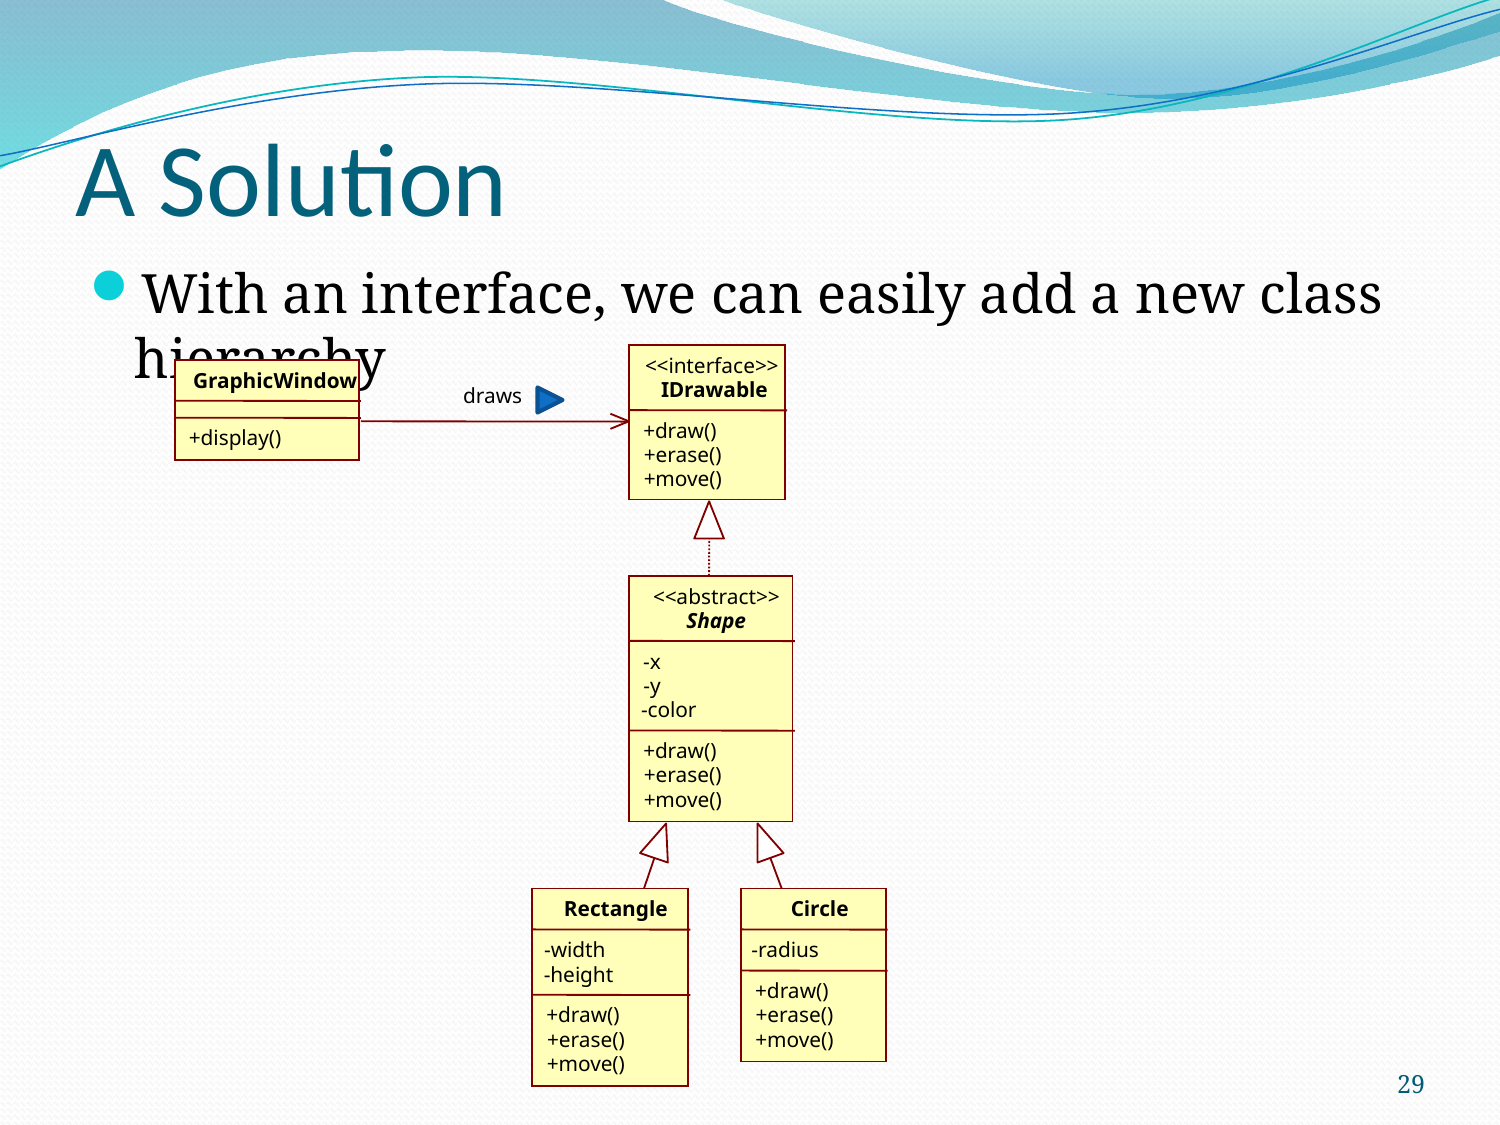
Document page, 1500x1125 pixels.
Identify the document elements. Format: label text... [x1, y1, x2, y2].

list With an interface, we can easily add a new class hierarchy [75, 251, 1500, 972]
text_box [137, 307, 926, 1125]
title A Solution [75, 50, 1425, 238]
slide_number 29 [1299, 1042, 1425, 1103]
